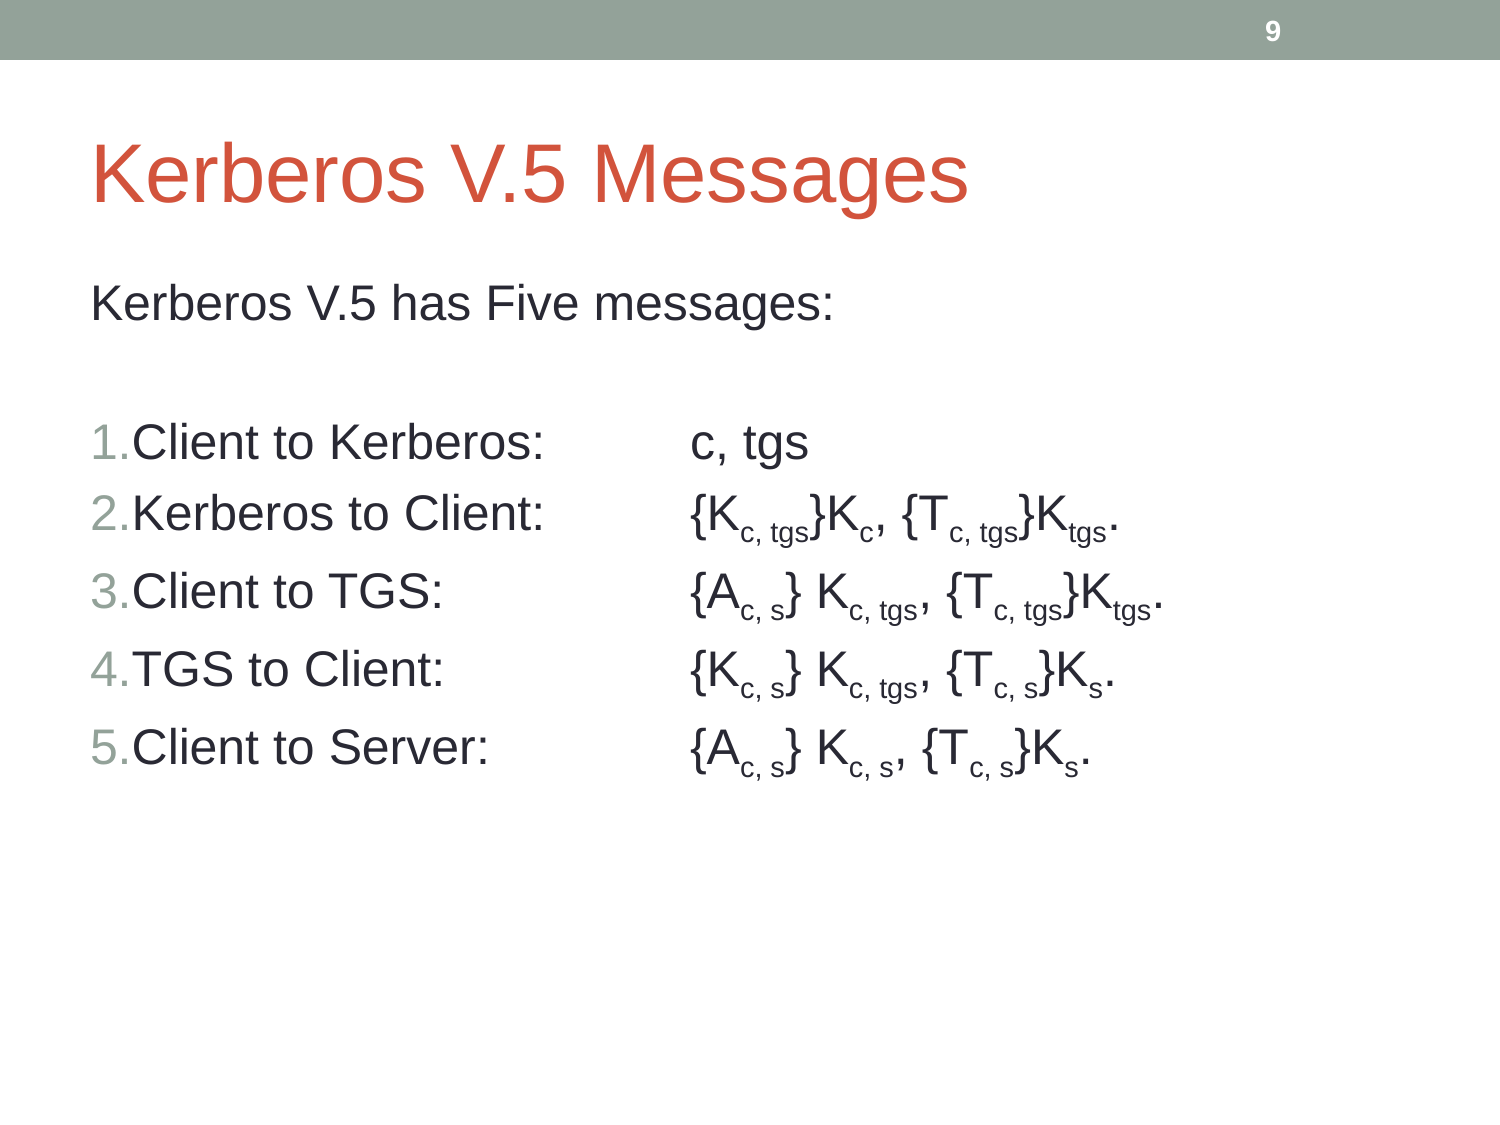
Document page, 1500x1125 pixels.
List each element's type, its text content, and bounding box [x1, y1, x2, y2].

title Kerberos V.5 Messages [75, 87, 1425, 250]
list Kerberos V.5 has Five messages: Client to Kerberos: c, tgs Kerberos to Client: {Kc, tgs}Kc, {Tc, tgs}Ktgs. Client to TGS: {Ac, s} Kc, tgs, {Tc, tgs}Ktgs. TGS to Client: {Kc, s} Kc, tgs, {Tc, s}Ks. Client to Server: {Ac, s} Kc, s, {Tc, s}Ks. [75, 262, 1425, 1063]
text_box ‹#› [1250, 3, 1425, 57]
